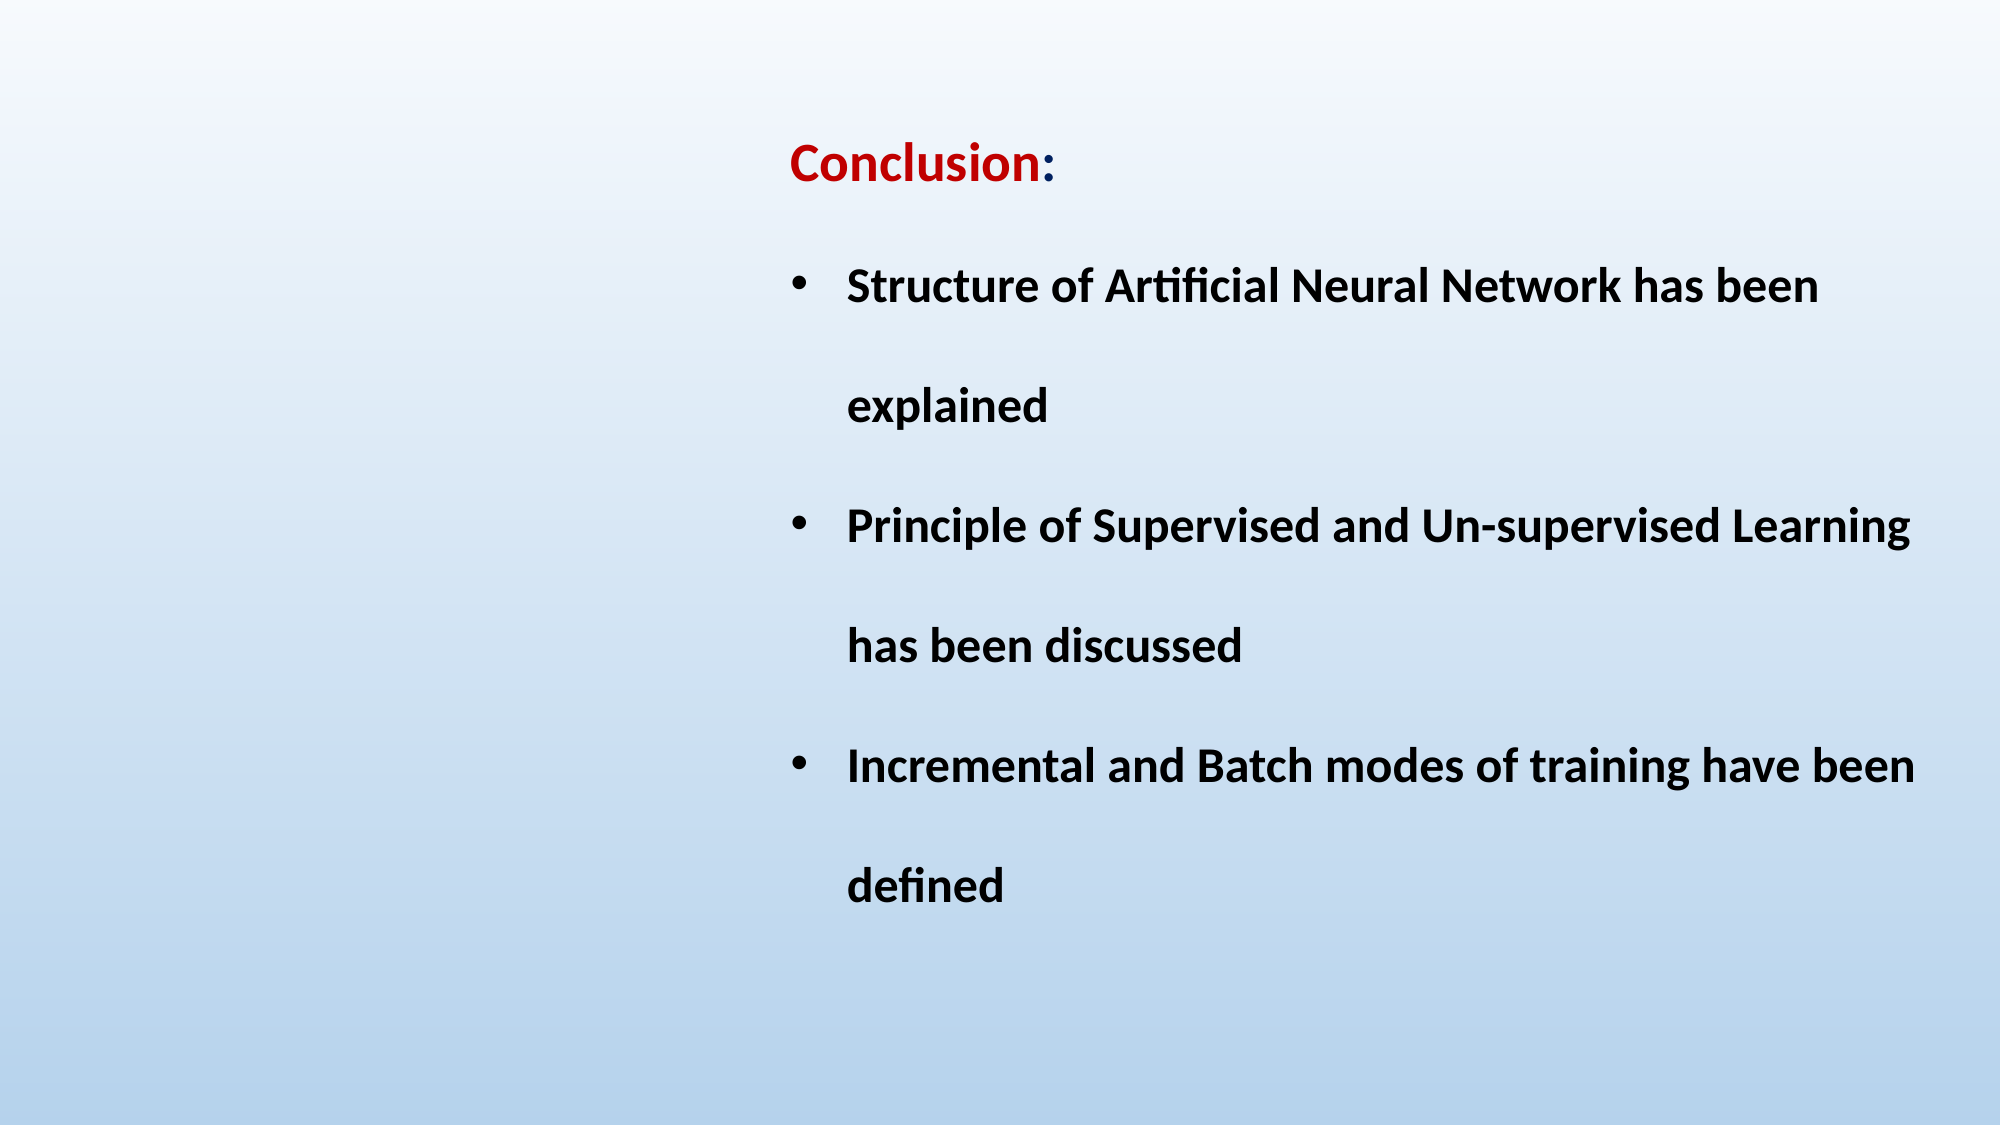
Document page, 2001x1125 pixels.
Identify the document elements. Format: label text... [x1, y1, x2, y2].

text_box Conclusion: Structure of Artificial Neural Network has been explained Principle of Supervised and Un-supervised Learning has been discussed Incremental and Batch modes of training have been defined [775, 51, 1984, 1053]
